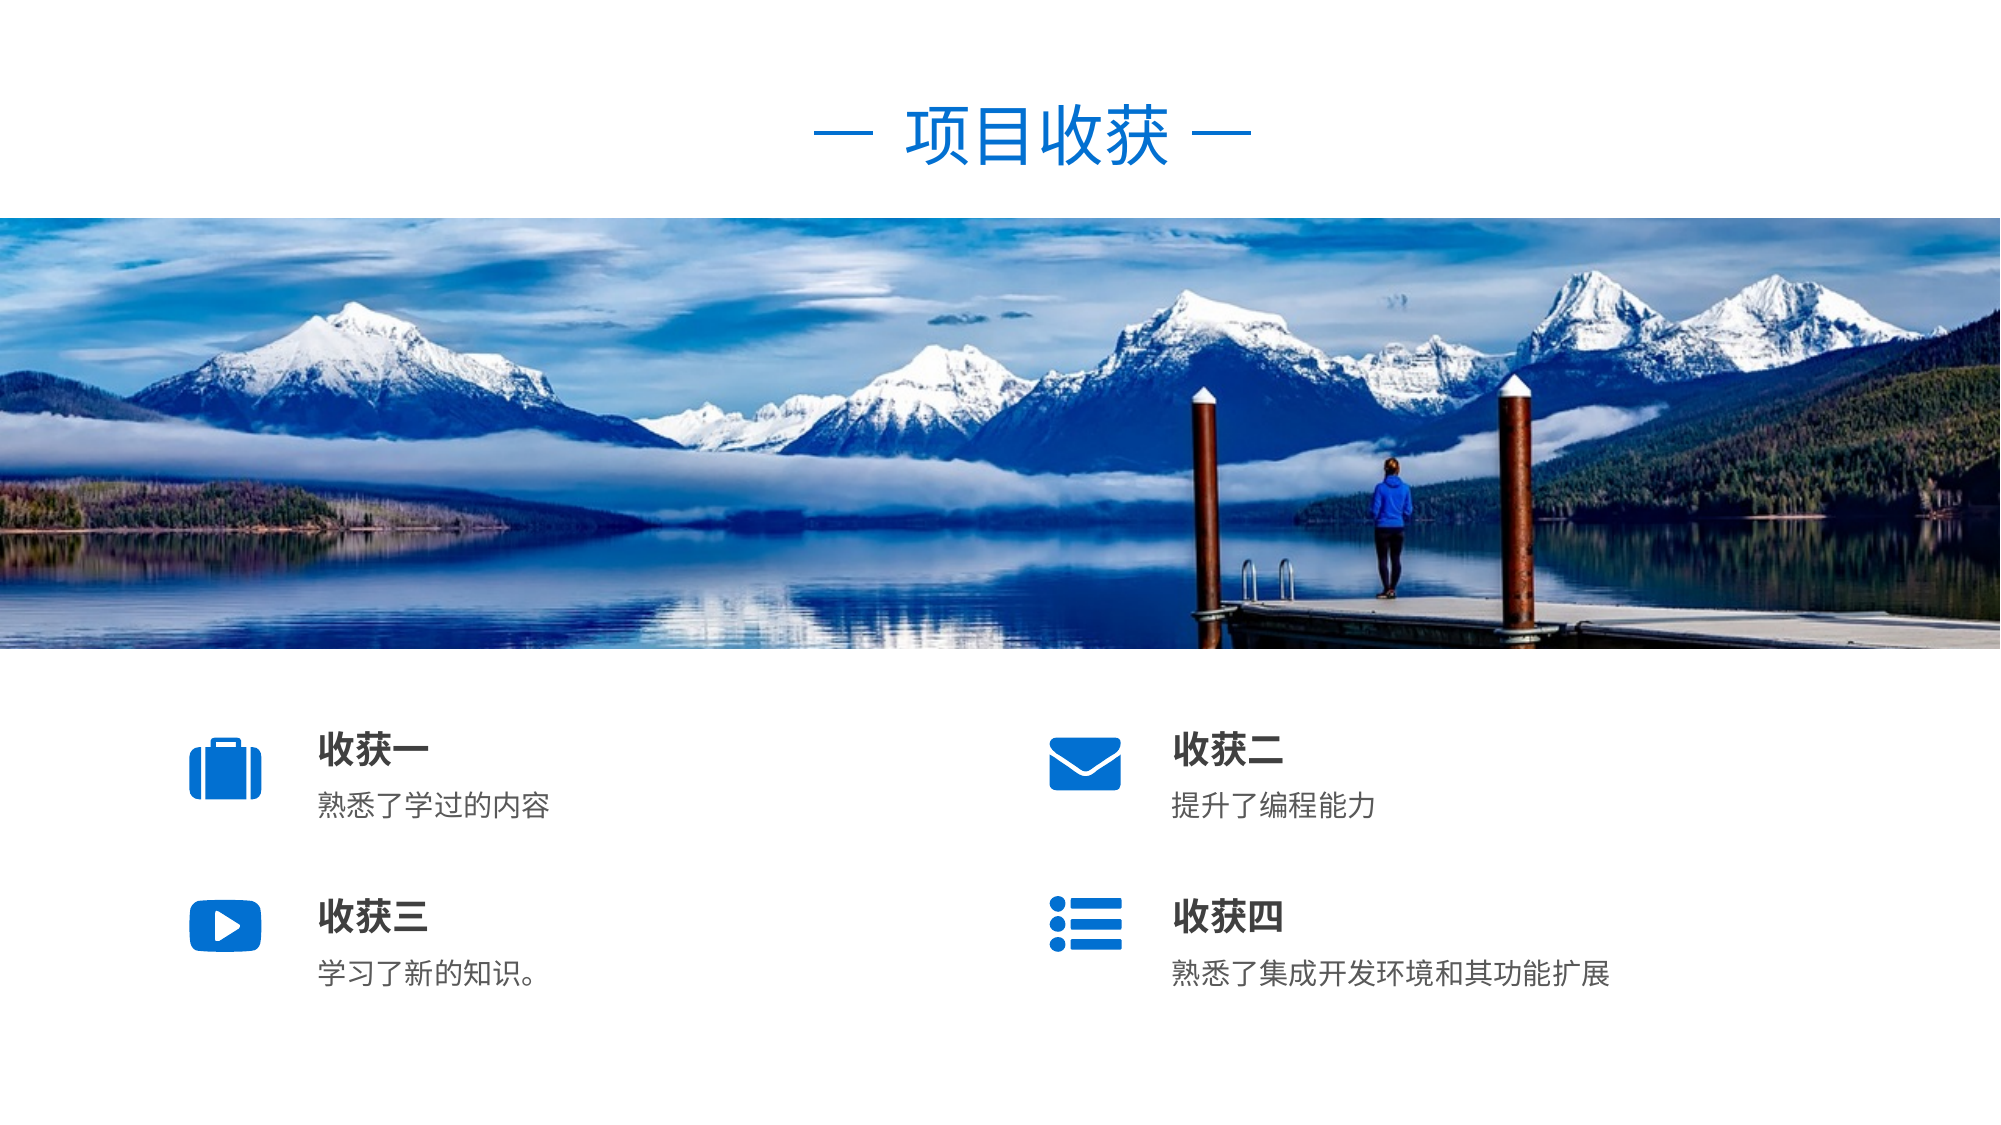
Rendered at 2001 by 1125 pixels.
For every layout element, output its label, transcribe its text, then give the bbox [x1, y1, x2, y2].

text_box [205, 737, 247, 800]
text_box [1070, 939, 1122, 950]
text_box [1070, 919, 1122, 930]
text_box [1049, 754, 1121, 791]
text_box [1070, 898, 1122, 909]
text_box 收获二 [1157, 718, 1493, 773]
text_box 收获一 [303, 718, 638, 773]
text_box [189, 747, 202, 800]
text_box 学习了新的知识。 [302, 940, 995, 998]
text_box 收获三 [303, 885, 638, 940]
text_box 提升了编程能力 [1157, 773, 1850, 830]
picture [877, 218, 916, 222]
text_box 熟悉了学过的内容 [302, 773, 995, 830]
text_box [1049, 737, 1121, 772]
text_box [1049, 896, 1066, 912]
text_box [250, 747, 262, 800]
text_box 收获四 [1157, 885, 1493, 940]
text_box 项目收获 [873, 70, 1202, 182]
text_box [189, 899, 262, 952]
picture [0, 218, 2000, 649]
text_box [1049, 916, 1066, 932]
picture [52, 218, 90, 226]
text_box 熟悉了集成开发环境和其功能扩展 [1157, 940, 1850, 998]
text_box [1049, 937, 1066, 952]
picture [0, 223, 8, 230]
